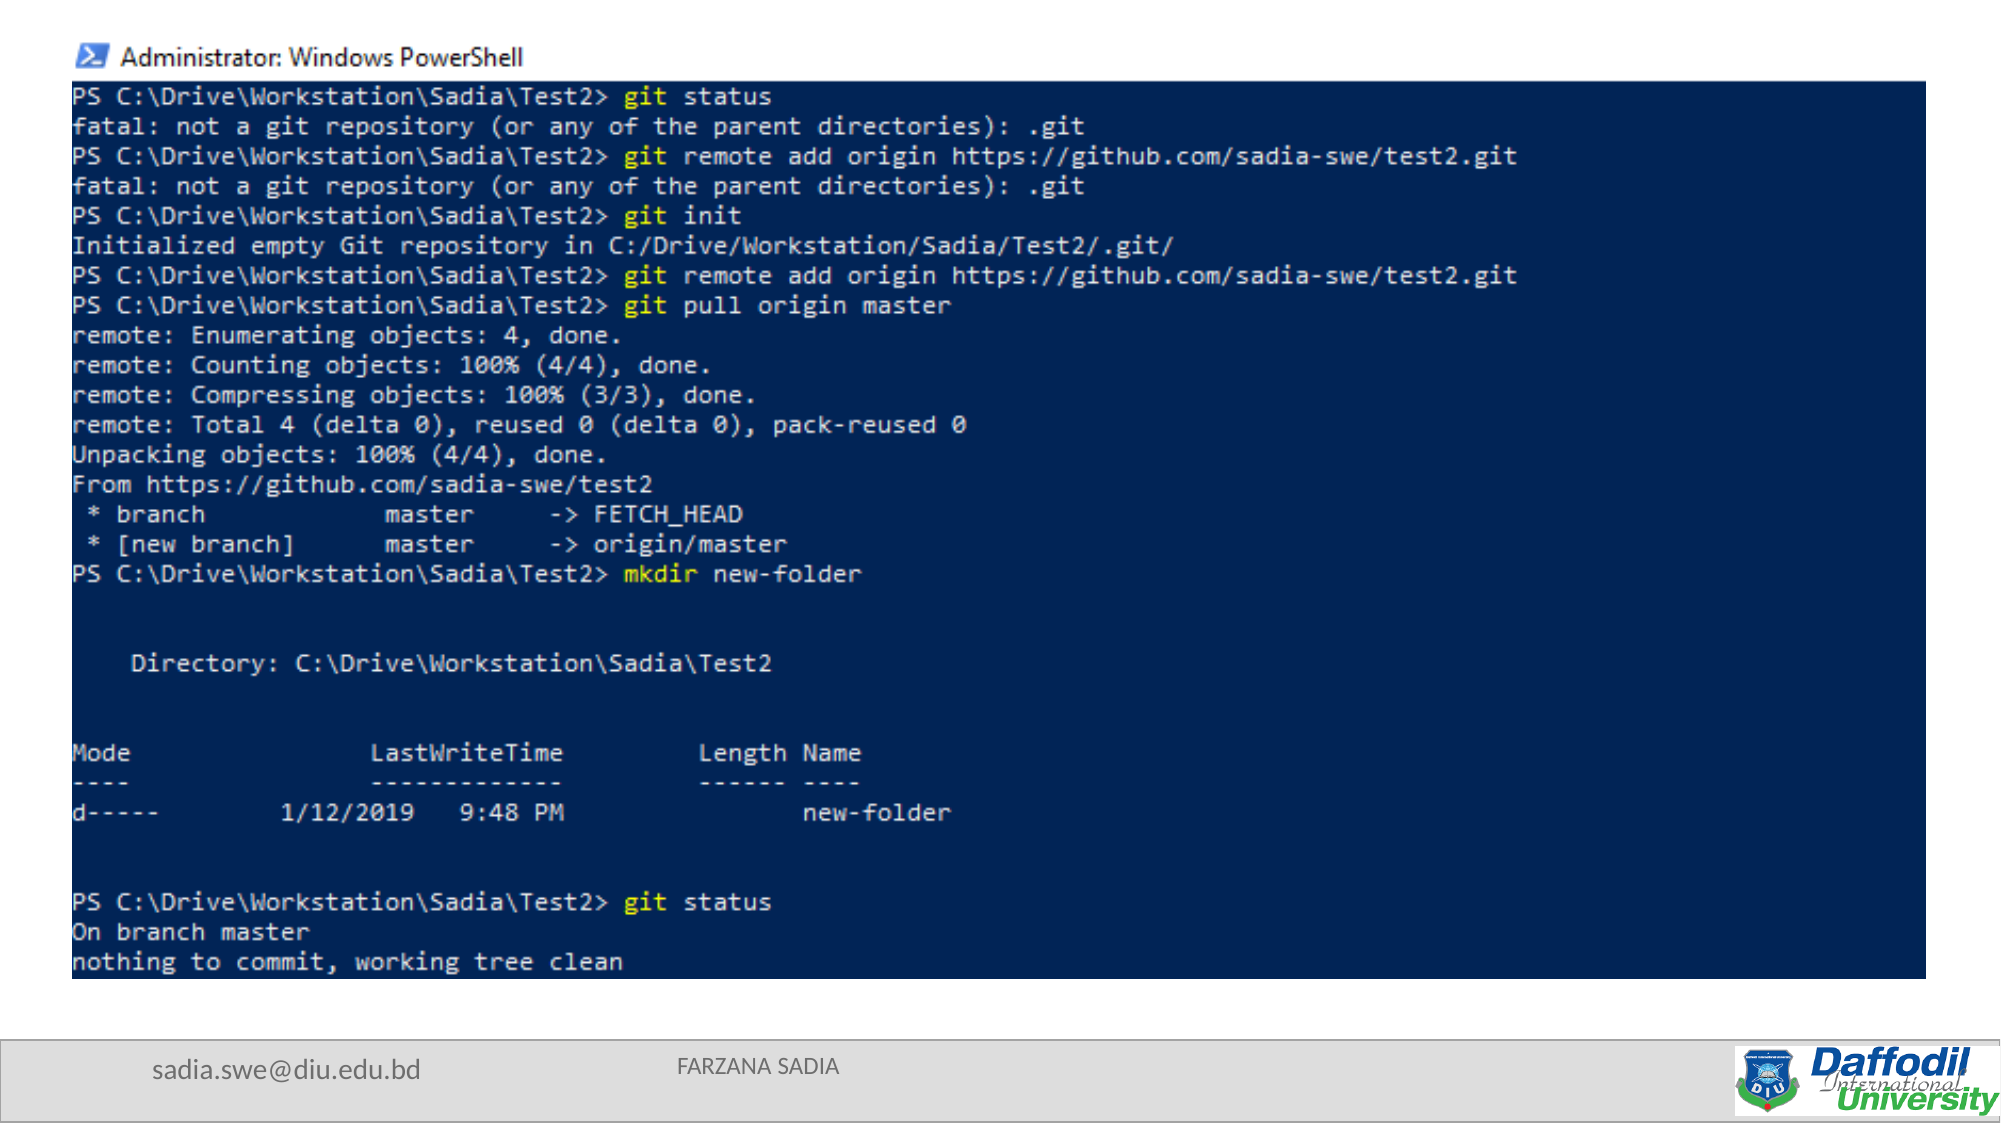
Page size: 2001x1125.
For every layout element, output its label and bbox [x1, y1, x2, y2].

list [72, 37, 1926, 979]
picture [1735, 1046, 2000, 1116]
